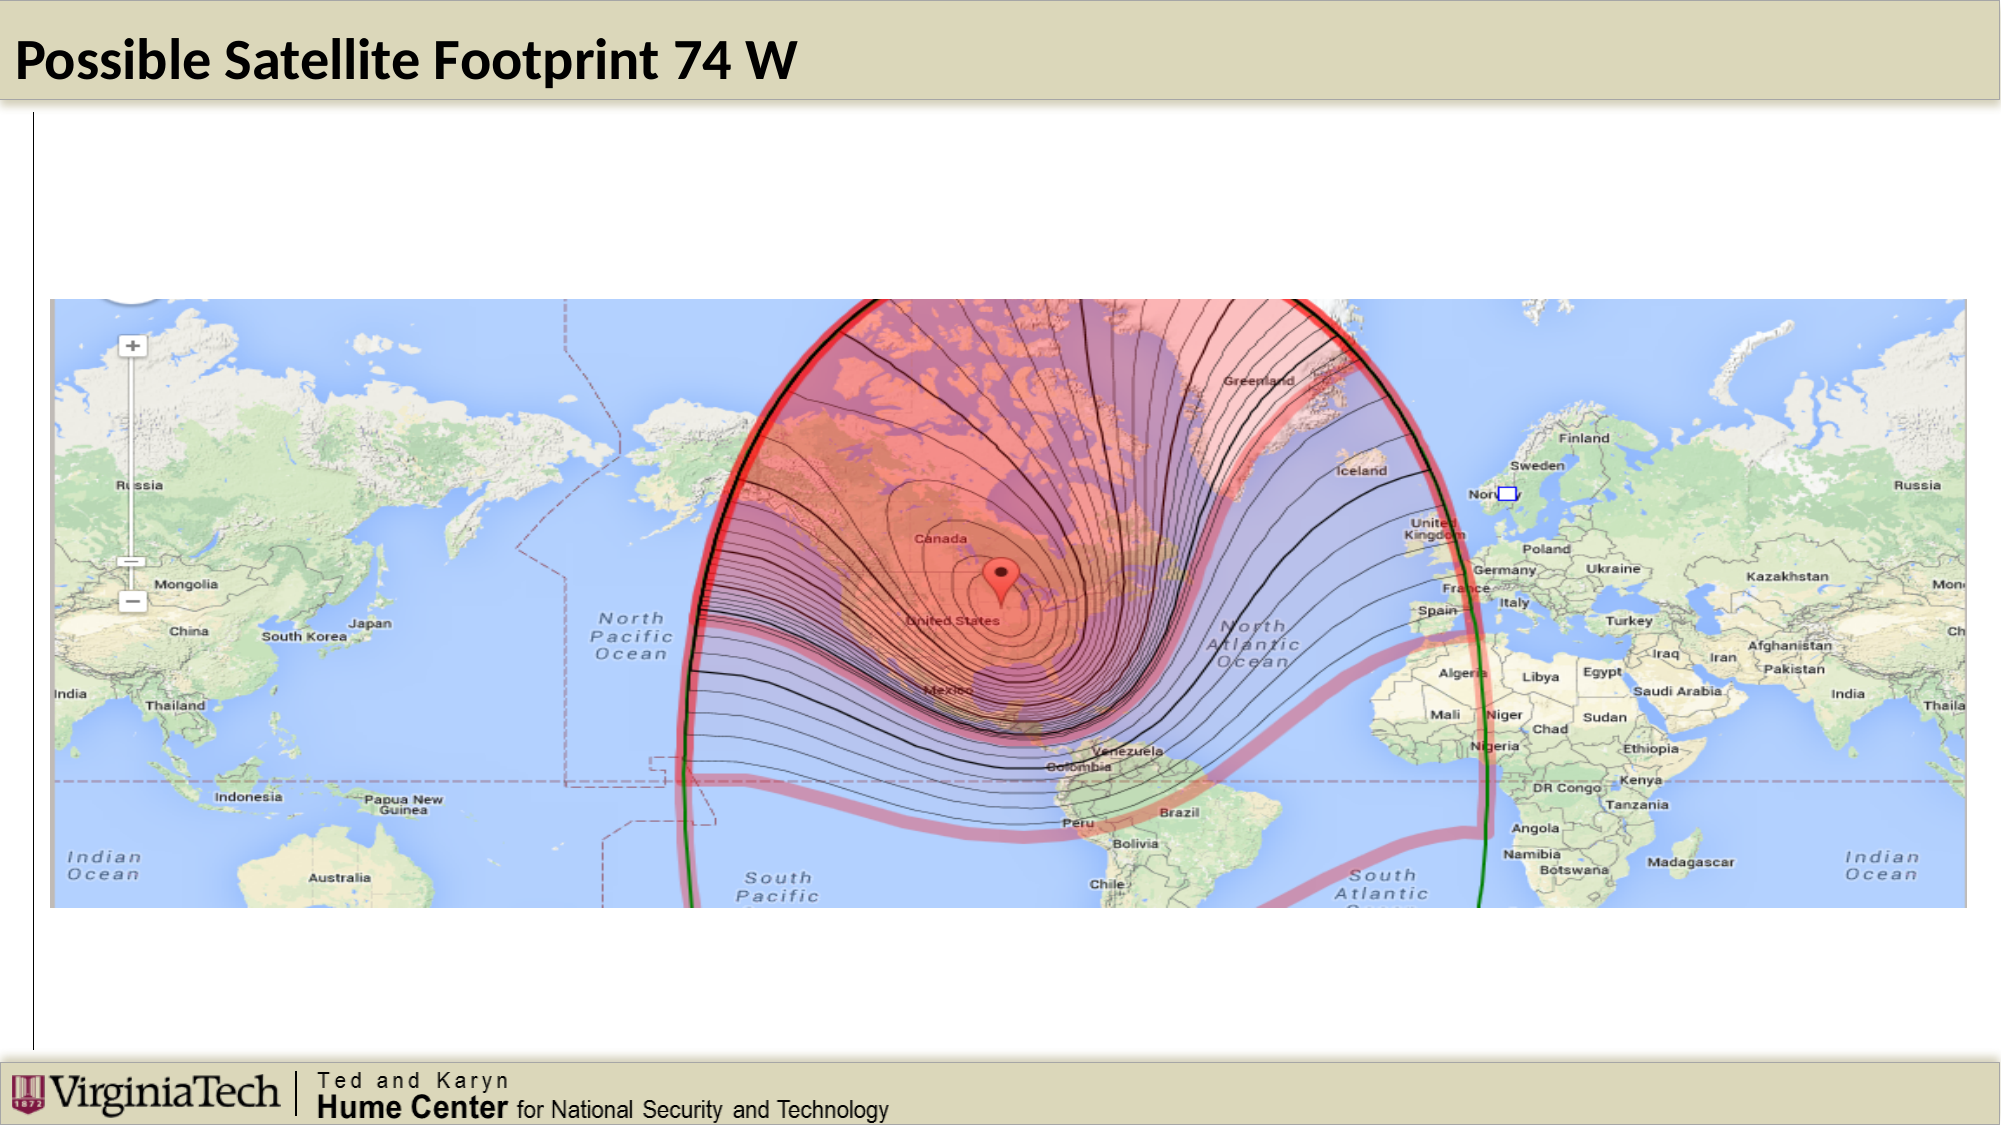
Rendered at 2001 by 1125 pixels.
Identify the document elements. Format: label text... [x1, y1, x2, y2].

title Possible Satellite Footprint 74 W [0, 0, 2000, 113]
picture [12, 1074, 281, 1118]
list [49, 299, 1967, 909]
picture [293, 1057, 917, 1125]
